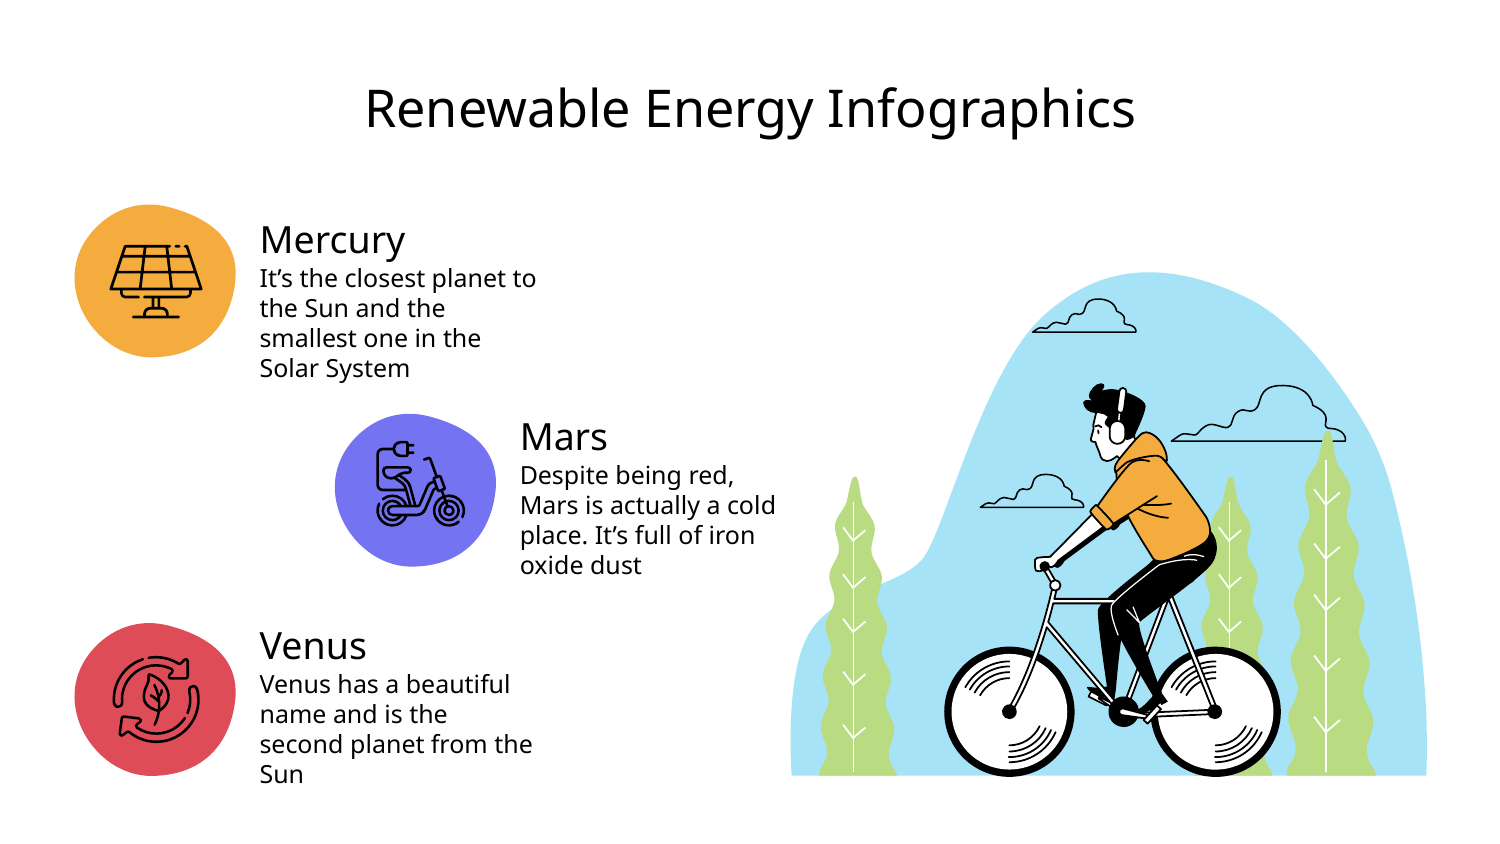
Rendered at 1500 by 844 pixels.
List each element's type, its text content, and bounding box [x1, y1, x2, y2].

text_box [259, 608, 538, 778]
text_box [112, 655, 190, 709]
title Renewable Energy Infographics [75, 67, 1427, 146]
text_box [74, 623, 236, 776]
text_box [519, 399, 778, 568]
text_box [118, 684, 200, 744]
text_box [142, 673, 170, 726]
text_box [376, 440, 466, 527]
text_box [74, 204, 236, 358]
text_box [109, 244, 203, 319]
text_box [334, 413, 496, 567]
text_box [259, 203, 538, 372]
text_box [783, 271, 1436, 778]
